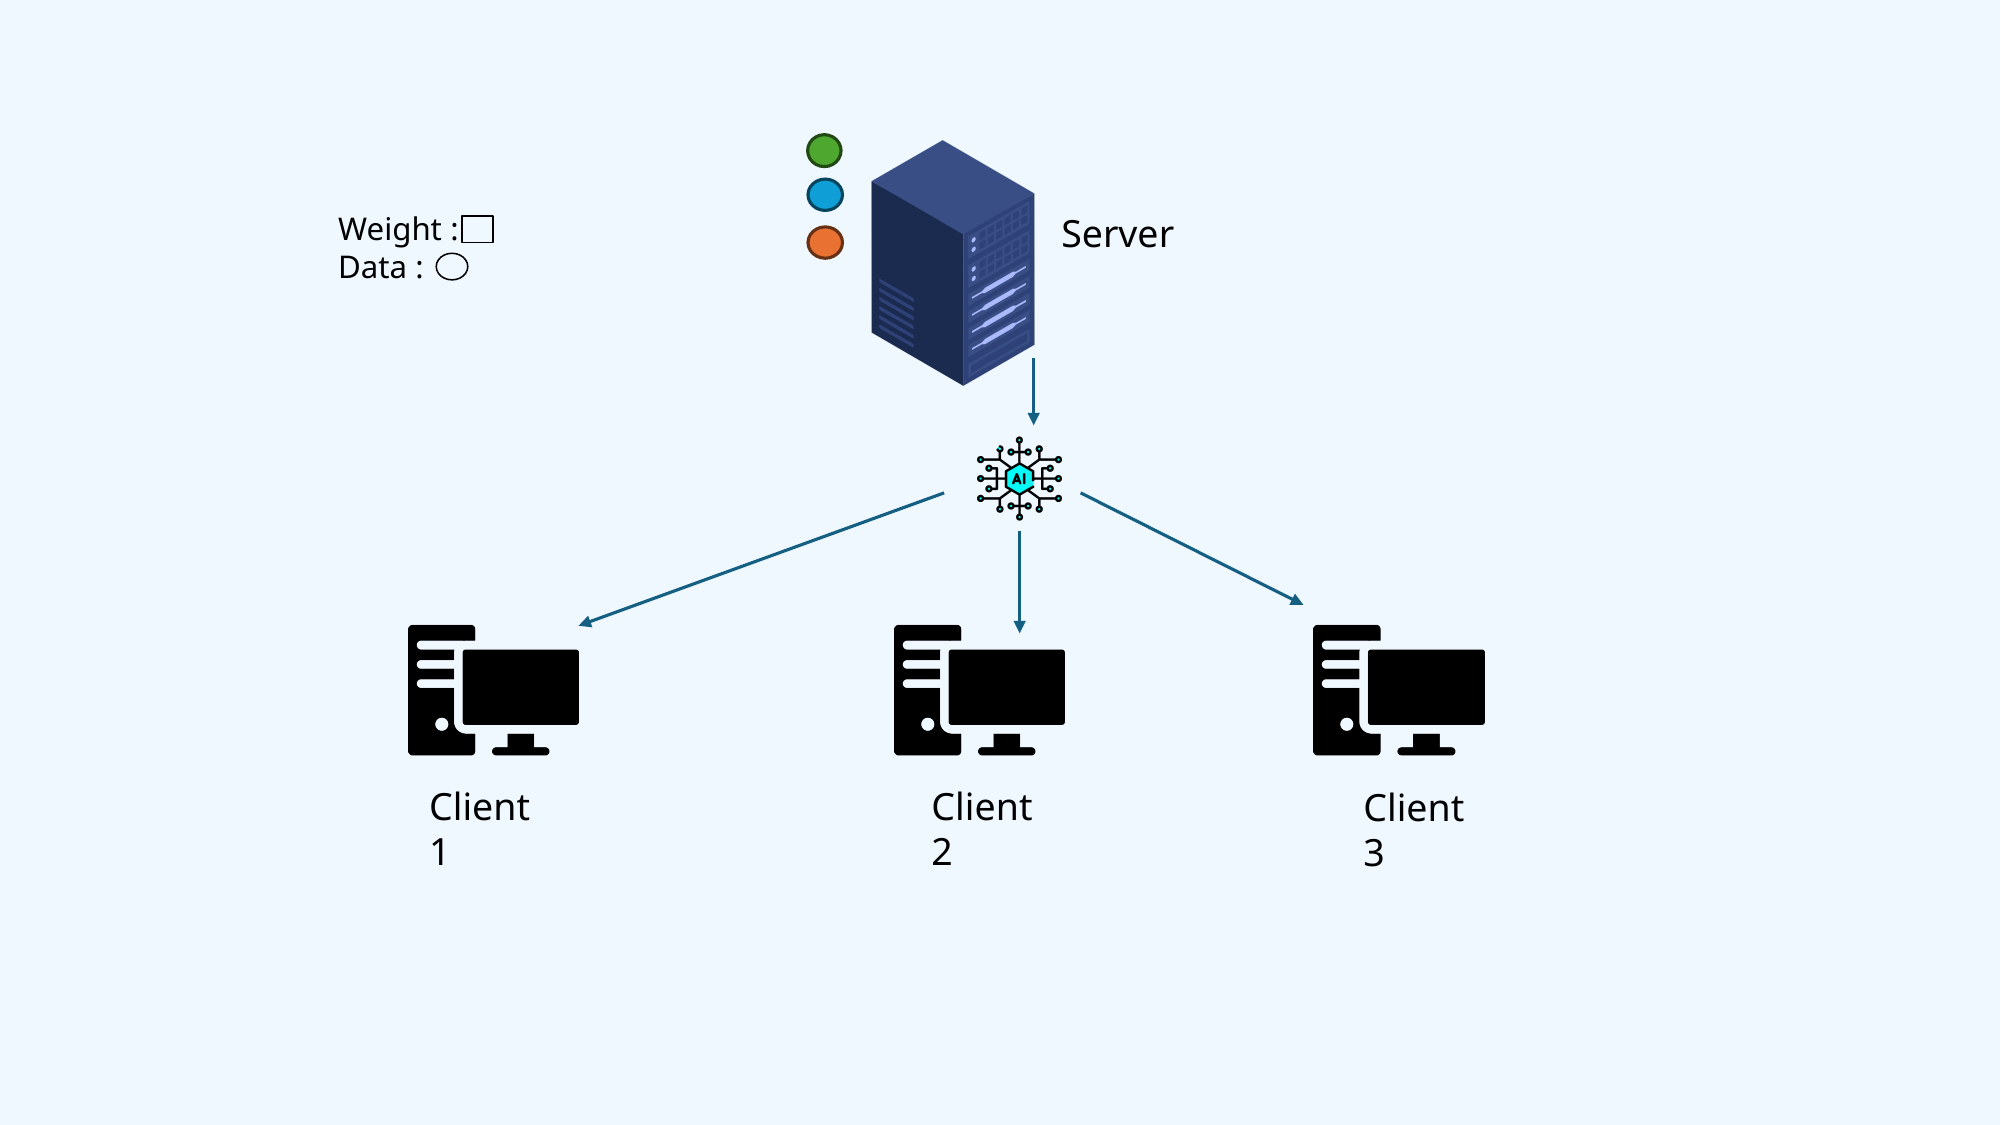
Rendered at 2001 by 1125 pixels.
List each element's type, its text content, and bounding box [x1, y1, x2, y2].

picture [407, 604, 580, 776]
picture [825, 134, 1082, 391]
text_box Client 1 [414, 776, 573, 881]
text_box Client 2 [916, 775, 1075, 881]
picture [1313, 604, 1485, 776]
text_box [578, 492, 945, 627]
text_box [461, 215, 494, 243]
text_box Weight : Data : [323, 202, 474, 292]
text_box Client 3 [1348, 776, 1507, 881]
text_box Server [1082, 202, 1205, 262]
text_box [806, 133, 830, 169]
picture [977, 436, 1062, 521]
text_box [1080, 492, 1304, 606]
picture [893, 604, 1066, 776]
text_box [806, 177, 825, 212]
text_box [806, 225, 825, 260]
text_box [436, 253, 468, 280]
